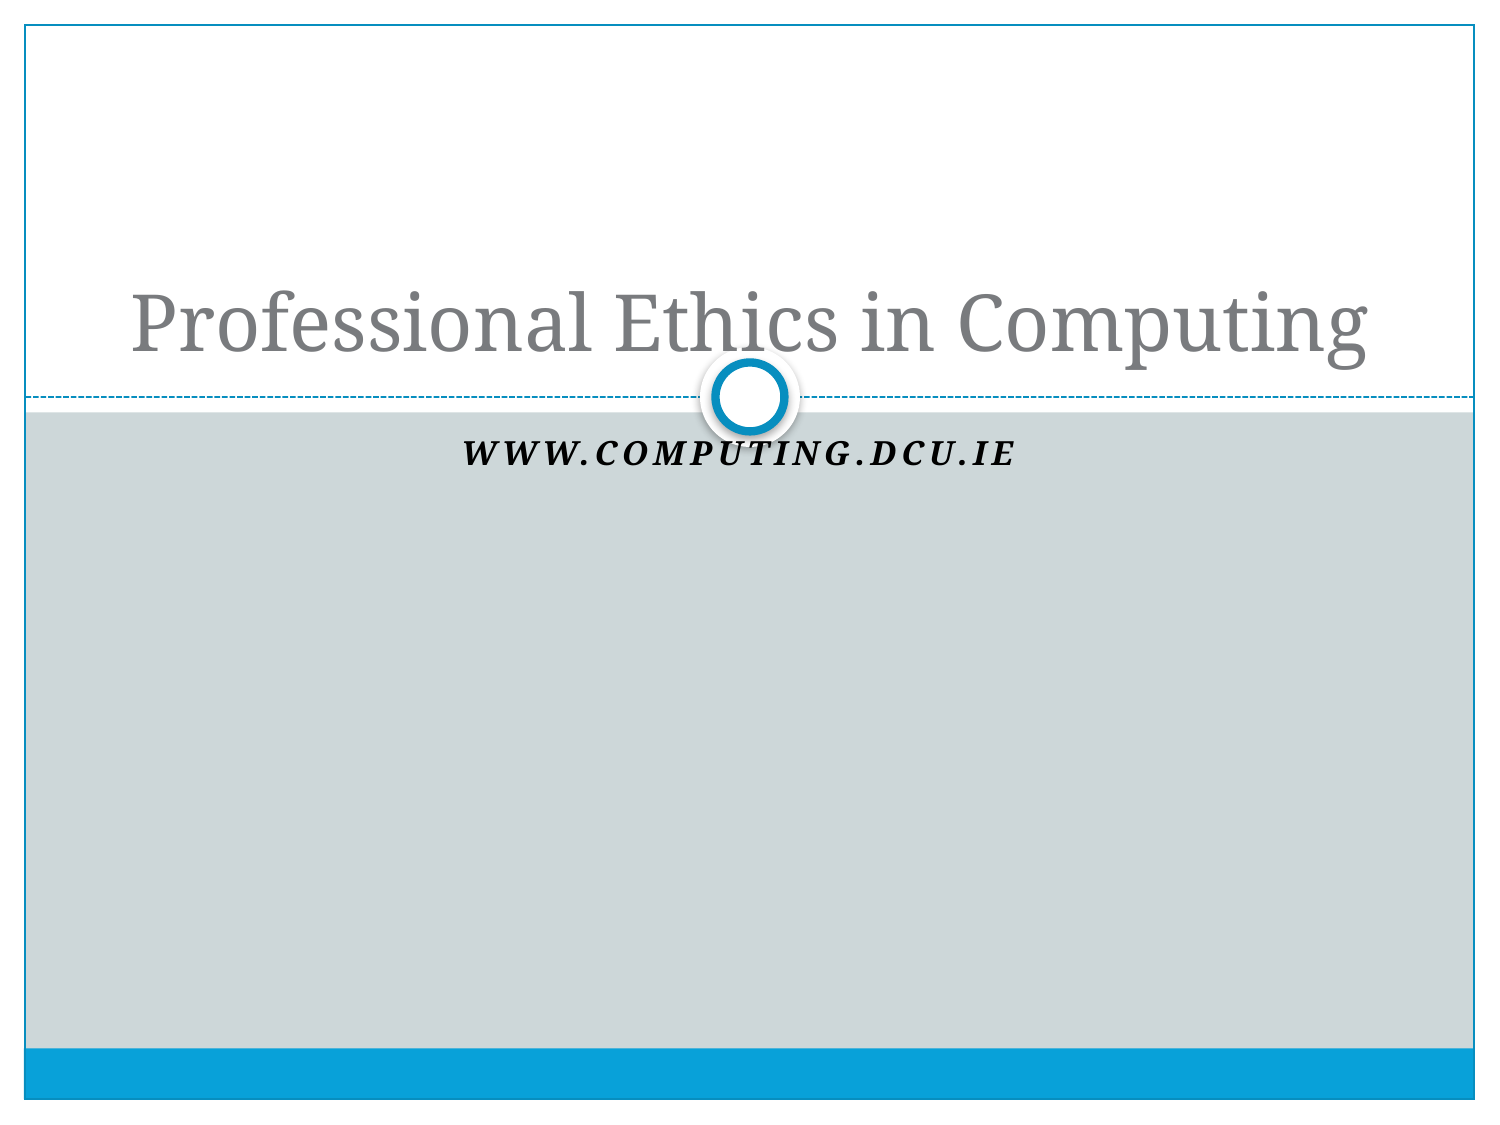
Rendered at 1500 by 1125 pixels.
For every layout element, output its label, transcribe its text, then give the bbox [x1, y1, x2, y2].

title Professional Ethics in Computing [112, 187, 1388, 375]
subtitle www.computing.dcu.ie [212, 425, 1263, 713]
